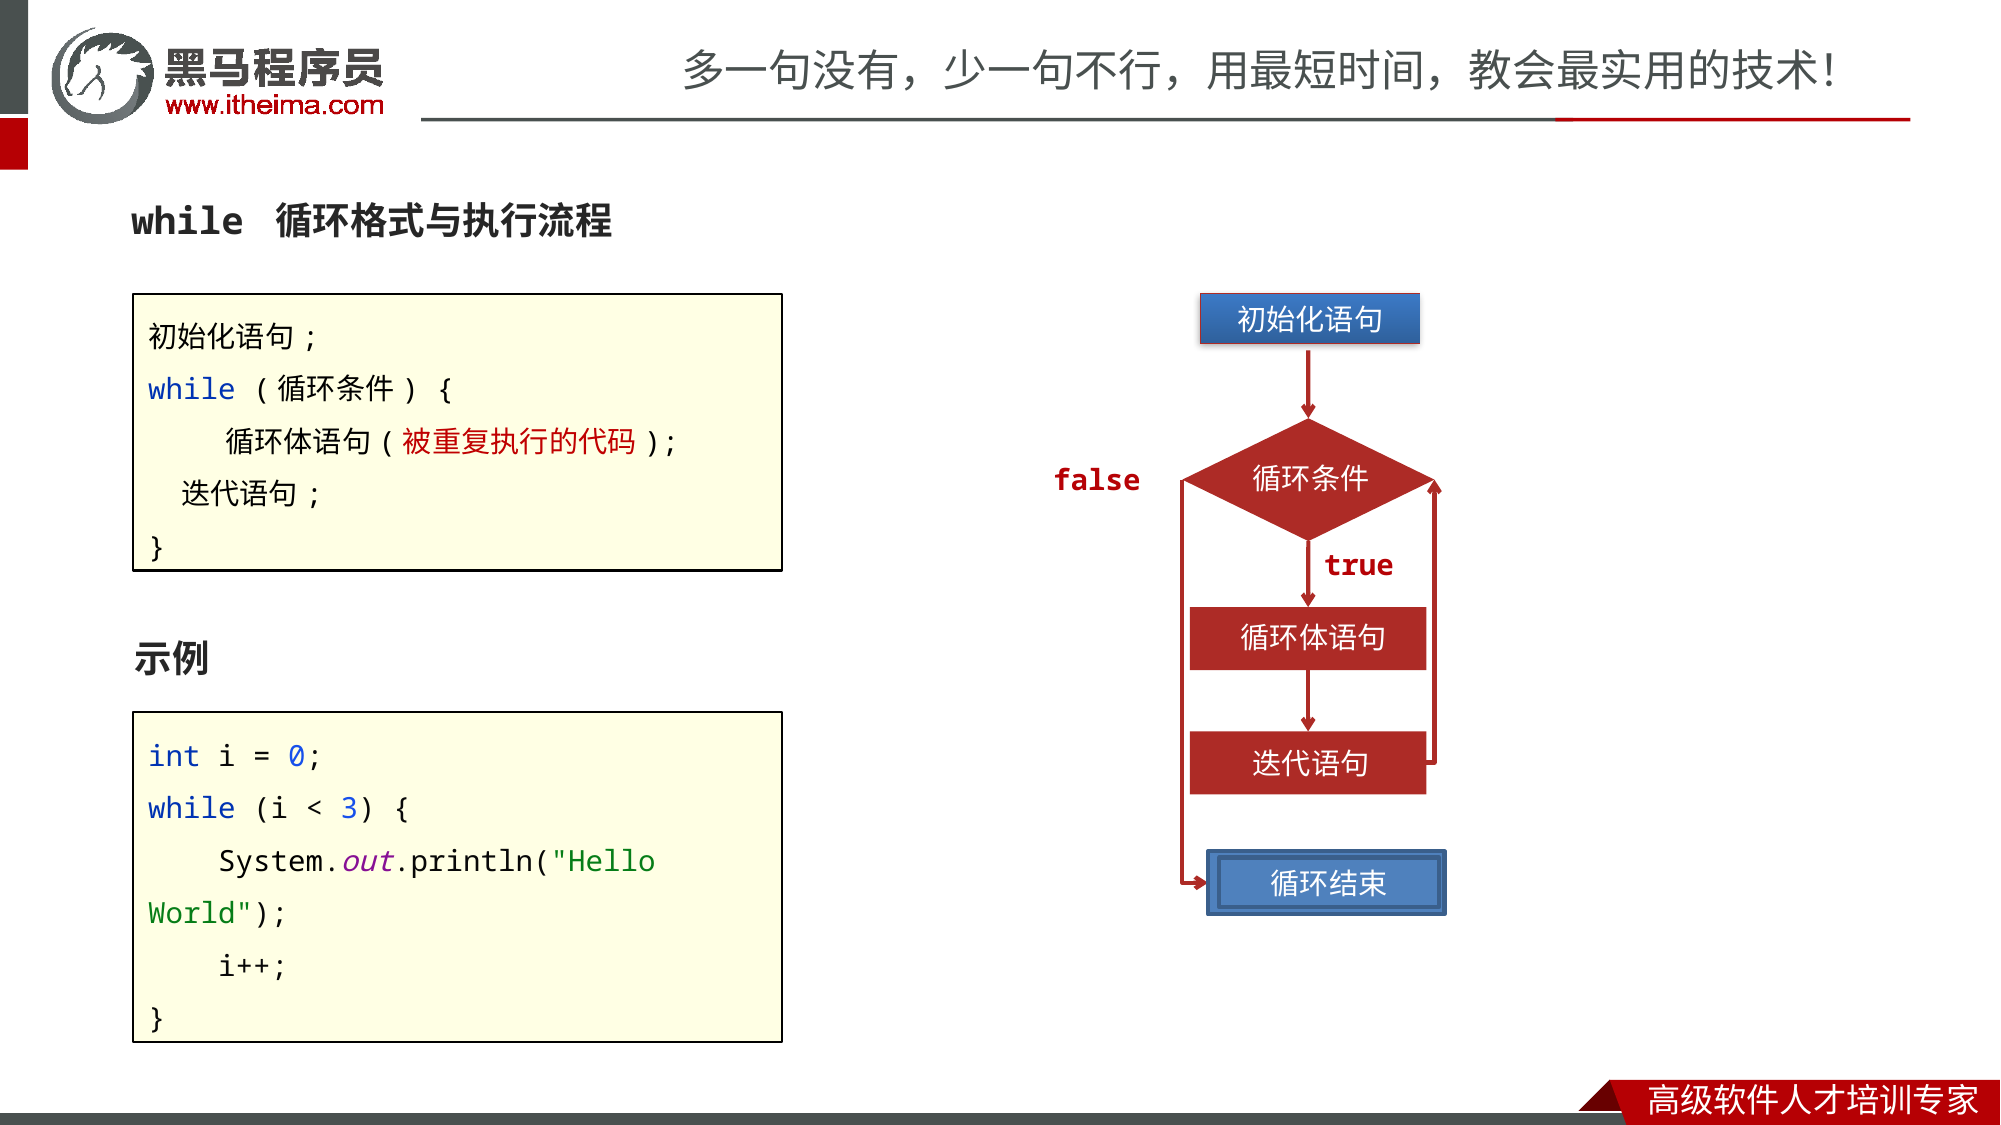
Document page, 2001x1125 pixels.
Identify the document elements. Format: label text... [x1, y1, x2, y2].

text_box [1420, 479, 1435, 764]
text_box 示例 [120, 614, 390, 700]
text_box 初始化语句; while (循环条件) { 循环体语句(被重复执行的代码); 迭代语句; } [133, 293, 783, 571]
text_box false [1038, 454, 1170, 505]
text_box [1213, 731, 1427, 795]
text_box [1182, 479, 1209, 884]
text_box 初始化语句 [1200, 293, 1420, 344]
text_box 循环条件 [1237, 453, 1385, 503]
picture [50, 26, 384, 125]
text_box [1207, 850, 1445, 915]
text_box while 循环格式与执行流程 [116, 176, 656, 262]
text_box true [1308, 539, 1415, 590]
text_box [1213, 606, 1415, 671]
text_box int i = 0; while (i < 3) { System.out.println("Hello World"); i++; } [133, 712, 783, 1042]
text_box [1181, 418, 1437, 543]
